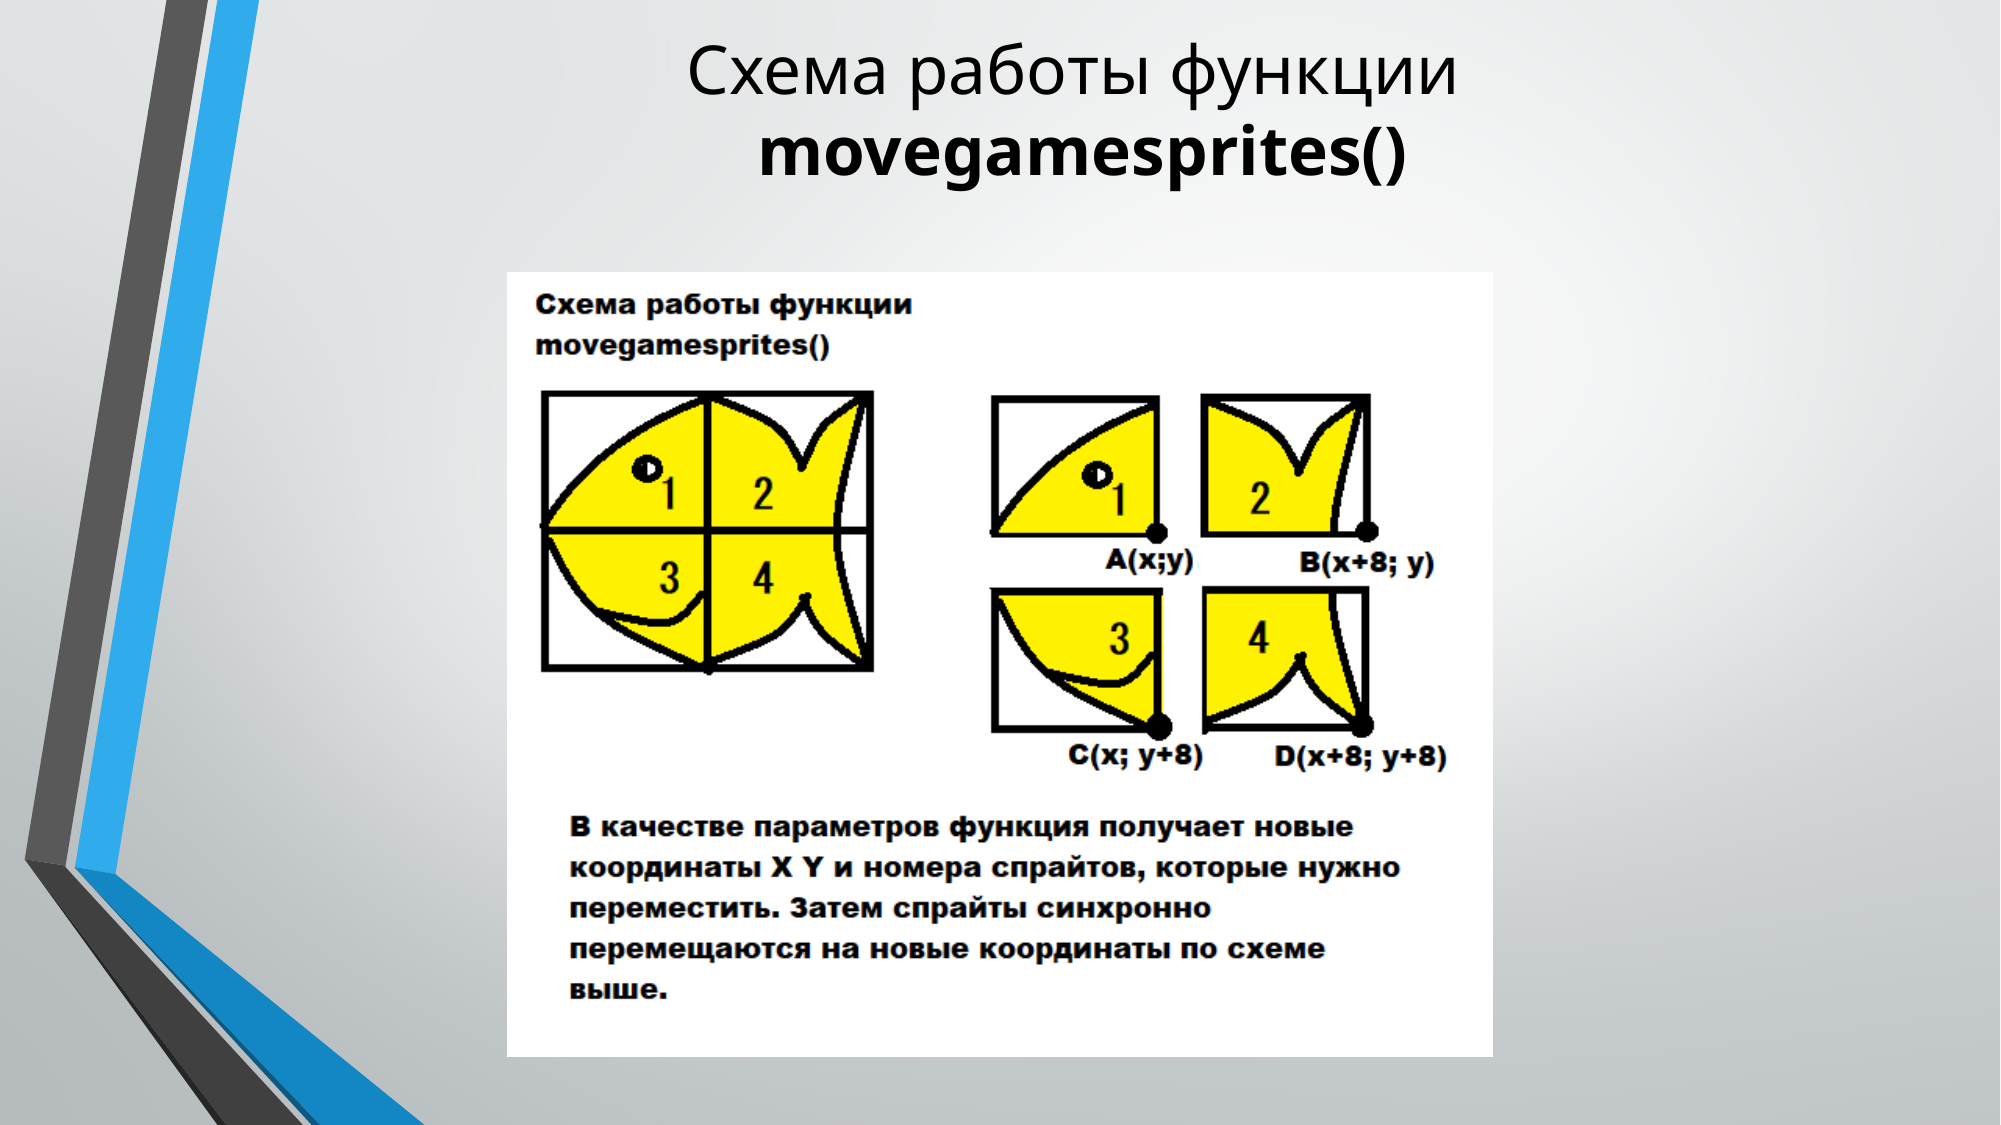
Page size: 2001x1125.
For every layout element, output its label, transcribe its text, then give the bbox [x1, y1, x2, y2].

title Схема работы функции movegamesprites() [260, 19, 1905, 197]
picture [506, 271, 1494, 1057]
